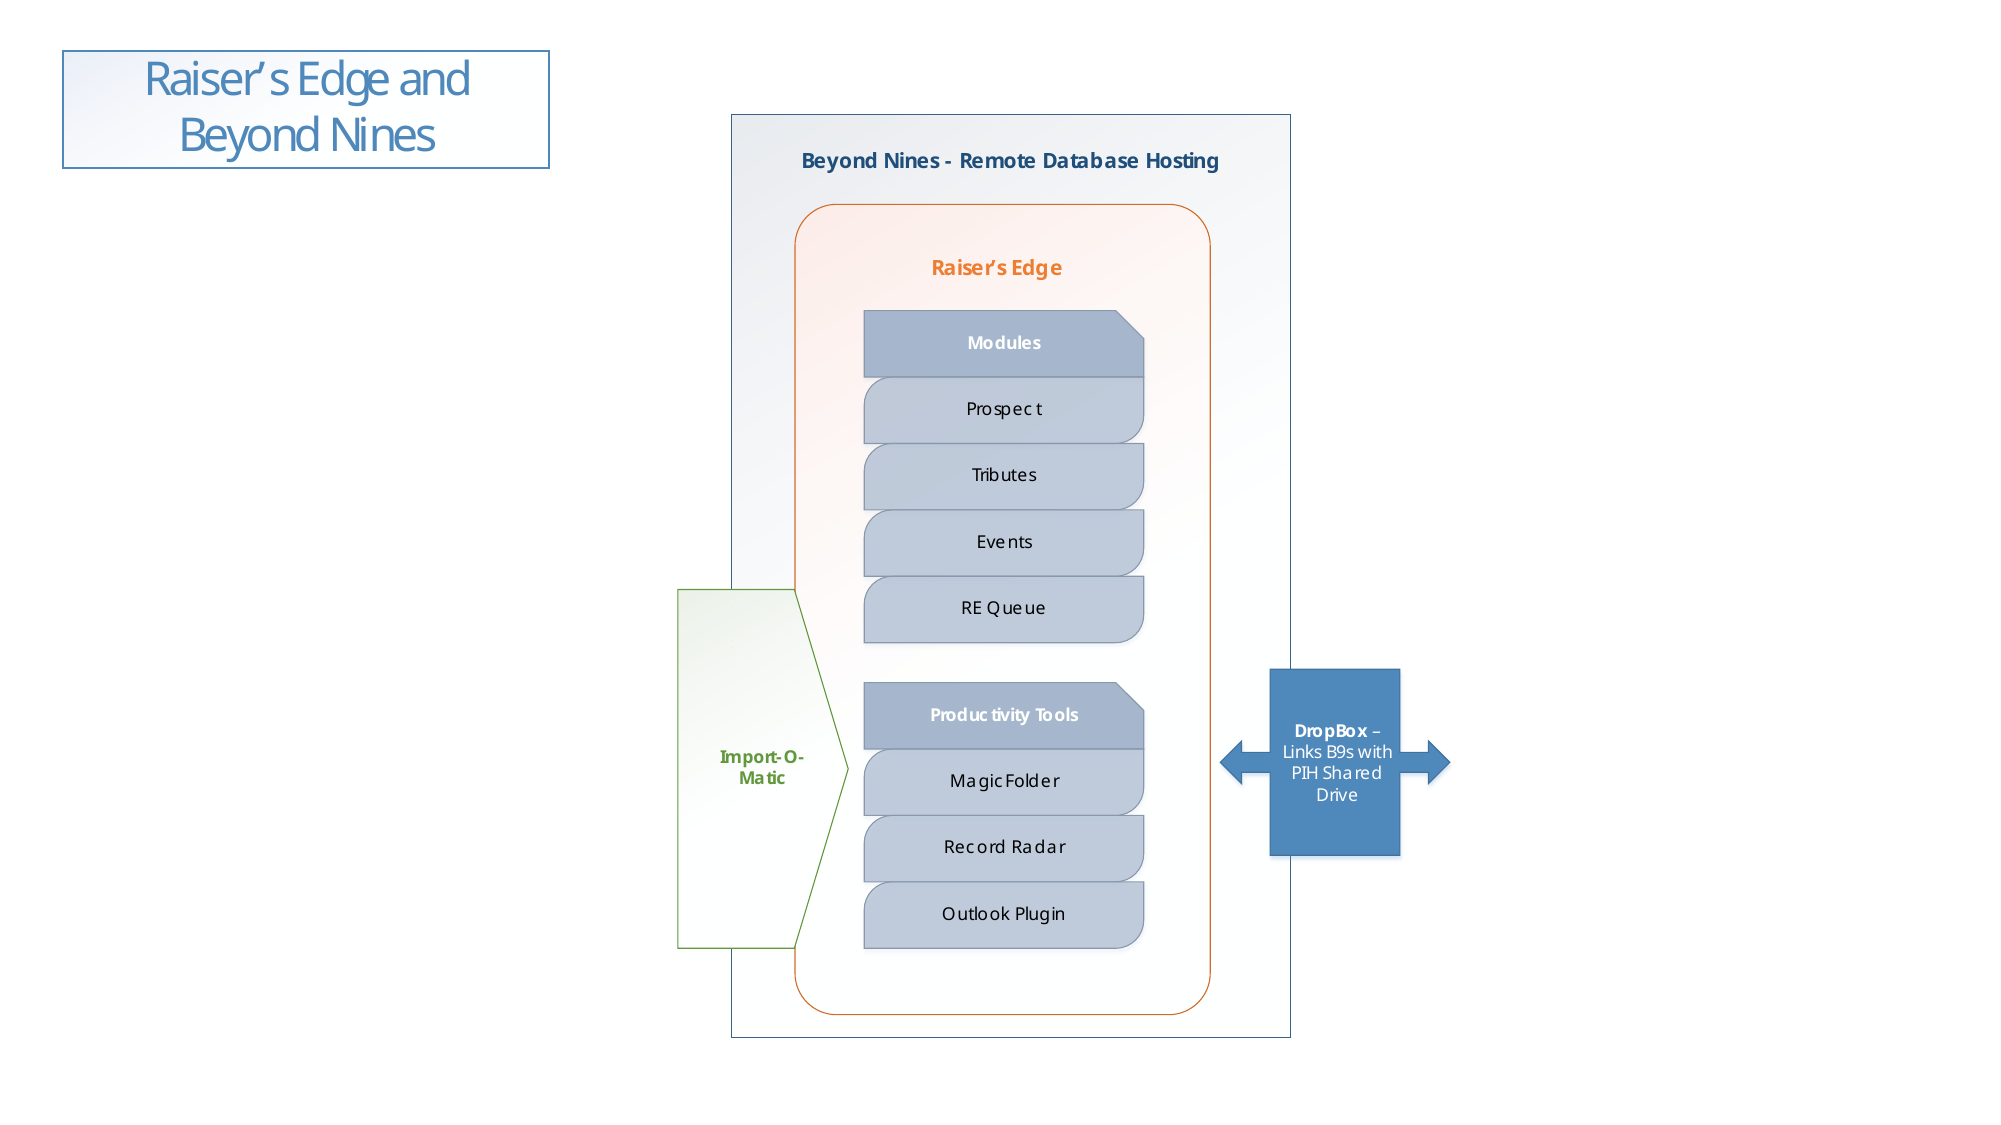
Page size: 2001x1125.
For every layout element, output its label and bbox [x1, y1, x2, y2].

picture [675, 112, 1456, 1040]
picture [58, 36, 552, 189]
